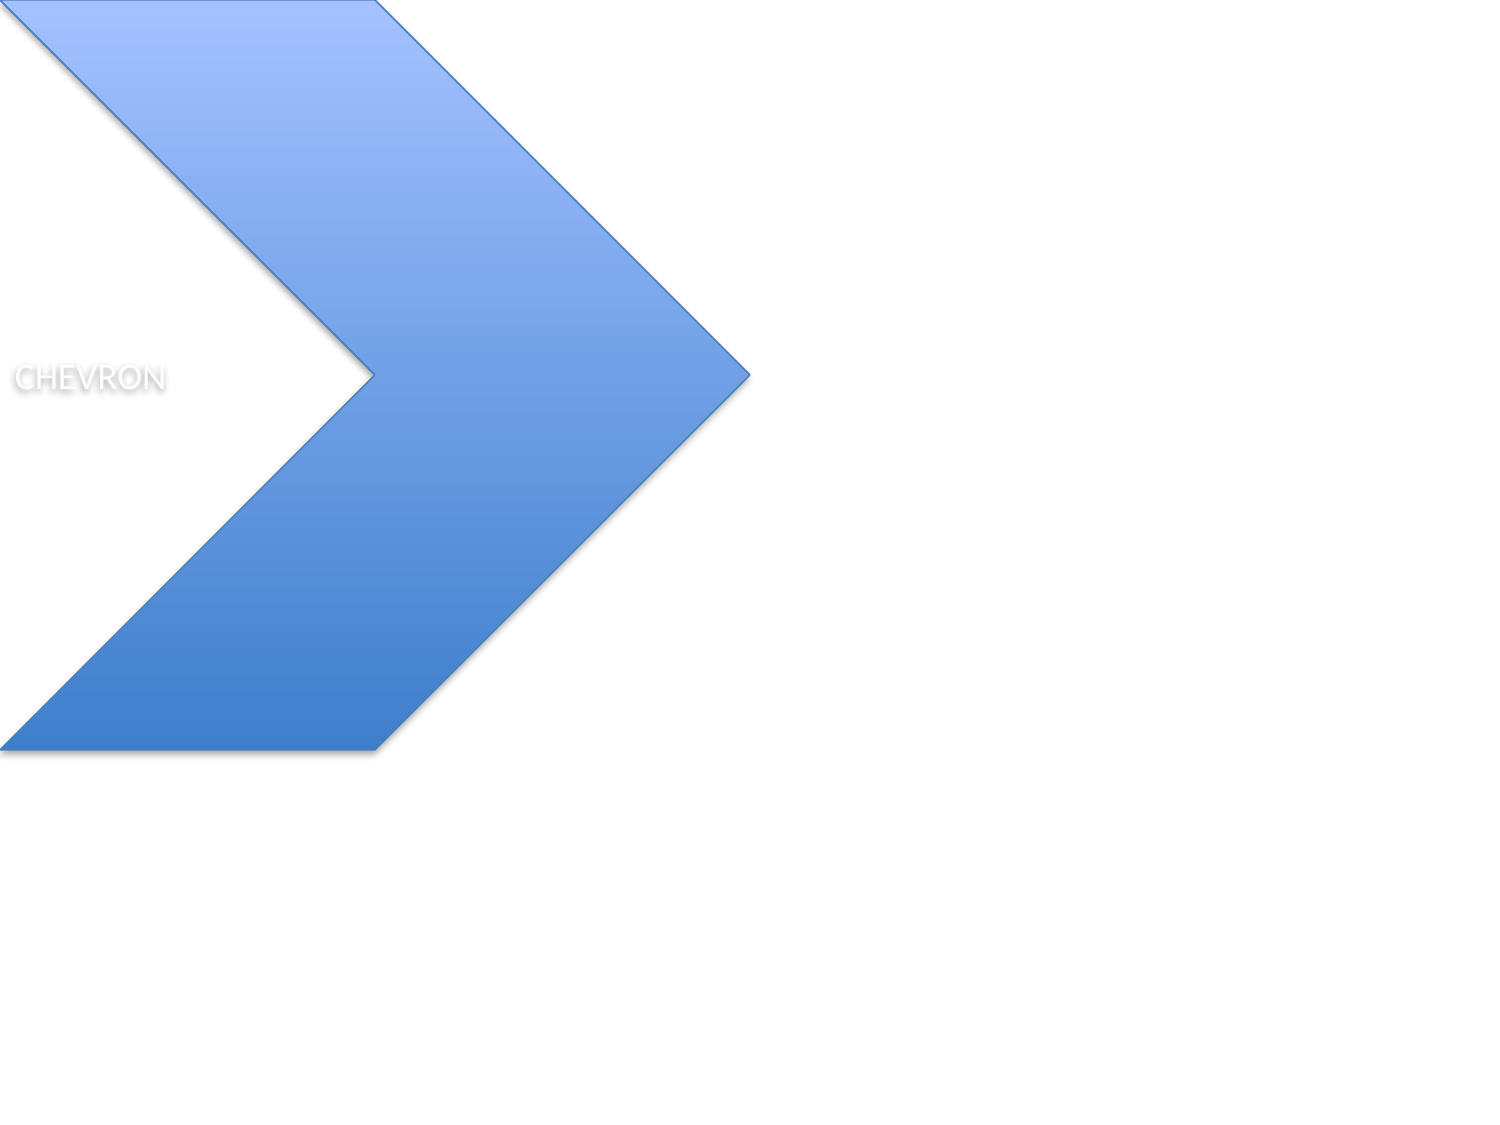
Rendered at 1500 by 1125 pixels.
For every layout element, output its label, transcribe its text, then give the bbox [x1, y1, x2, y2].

text_box CHEVRON [0, 0, 751, 751]
